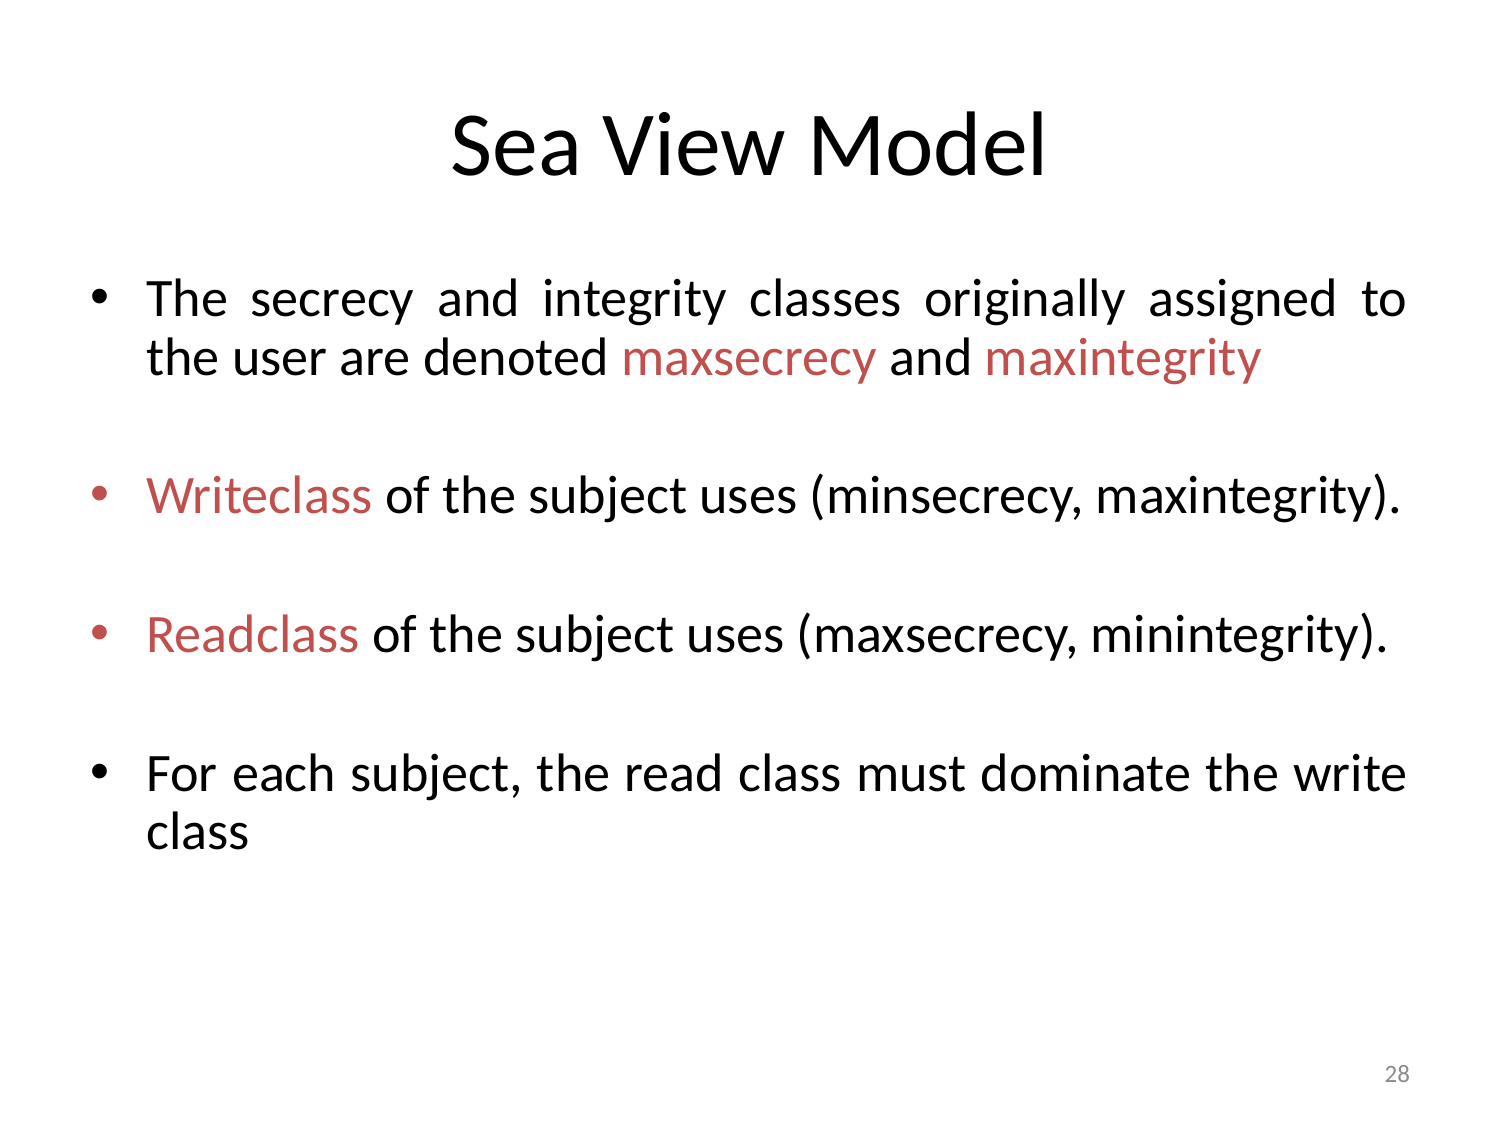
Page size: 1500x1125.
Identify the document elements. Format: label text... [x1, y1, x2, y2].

title Sea View Model [75, 45, 1425, 233]
list The secrecy and integrity classes originally assigned to the user are denoted maxsecrecy and maxintegrity Writeclass of the subject uses (minsecrecy, maxintegrity). Readclass of the subject uses (maxsecrecy, minintegrity). For each subject, the read class must dominate the write class [75, 262, 1425, 1005]
slide_number 28 [1074, 1042, 1425, 1103]
